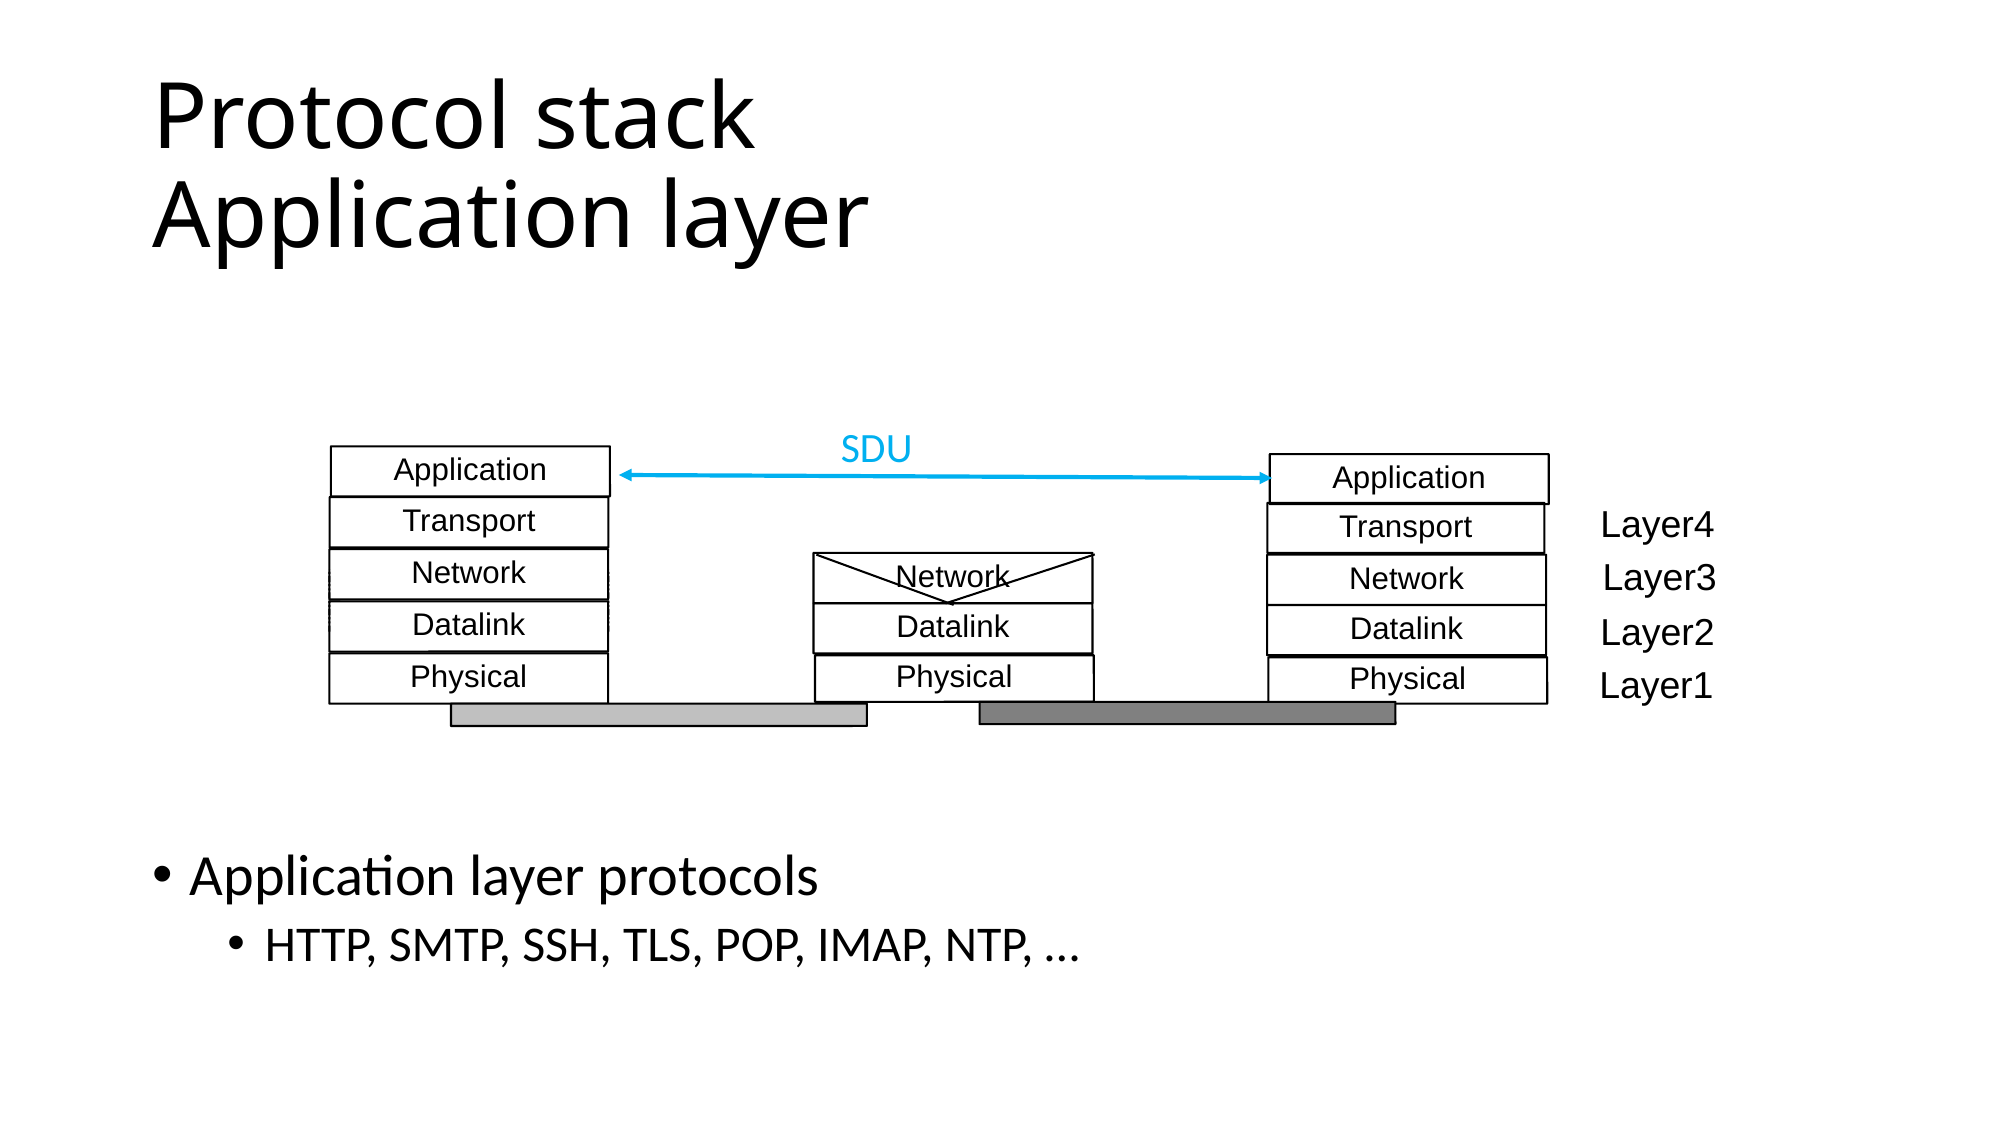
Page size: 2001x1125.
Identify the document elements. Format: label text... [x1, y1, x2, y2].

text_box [813, 604, 1093, 654]
text_box SDU [826, 412, 1020, 474]
title Protocol stack Application layer [137, 59, 1863, 278]
text_box Layer3 [1587, 545, 1732, 606]
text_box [330, 446, 611, 497]
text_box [618, 474, 1273, 478]
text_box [1267, 502, 1545, 553]
text_box Layer1 [1584, 653, 1729, 713]
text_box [329, 497, 609, 548]
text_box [329, 653, 609, 704]
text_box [1266, 554, 1547, 605]
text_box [1268, 657, 1548, 704]
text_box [1266, 605, 1547, 656]
text_box Layer4 [1585, 492, 1730, 553]
text_box [979, 701, 1396, 725]
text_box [814, 655, 1094, 702]
list Application layer protocols HTTP, SMTP, SSH, TLS, POP, IMAP, NTP, … [137, 837, 1863, 1014]
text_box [813, 552, 1093, 604]
text_box [451, 703, 867, 727]
text_box Layer2 [1585, 600, 1730, 660]
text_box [329, 549, 609, 600]
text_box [1269, 454, 1549, 505]
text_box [329, 601, 609, 652]
